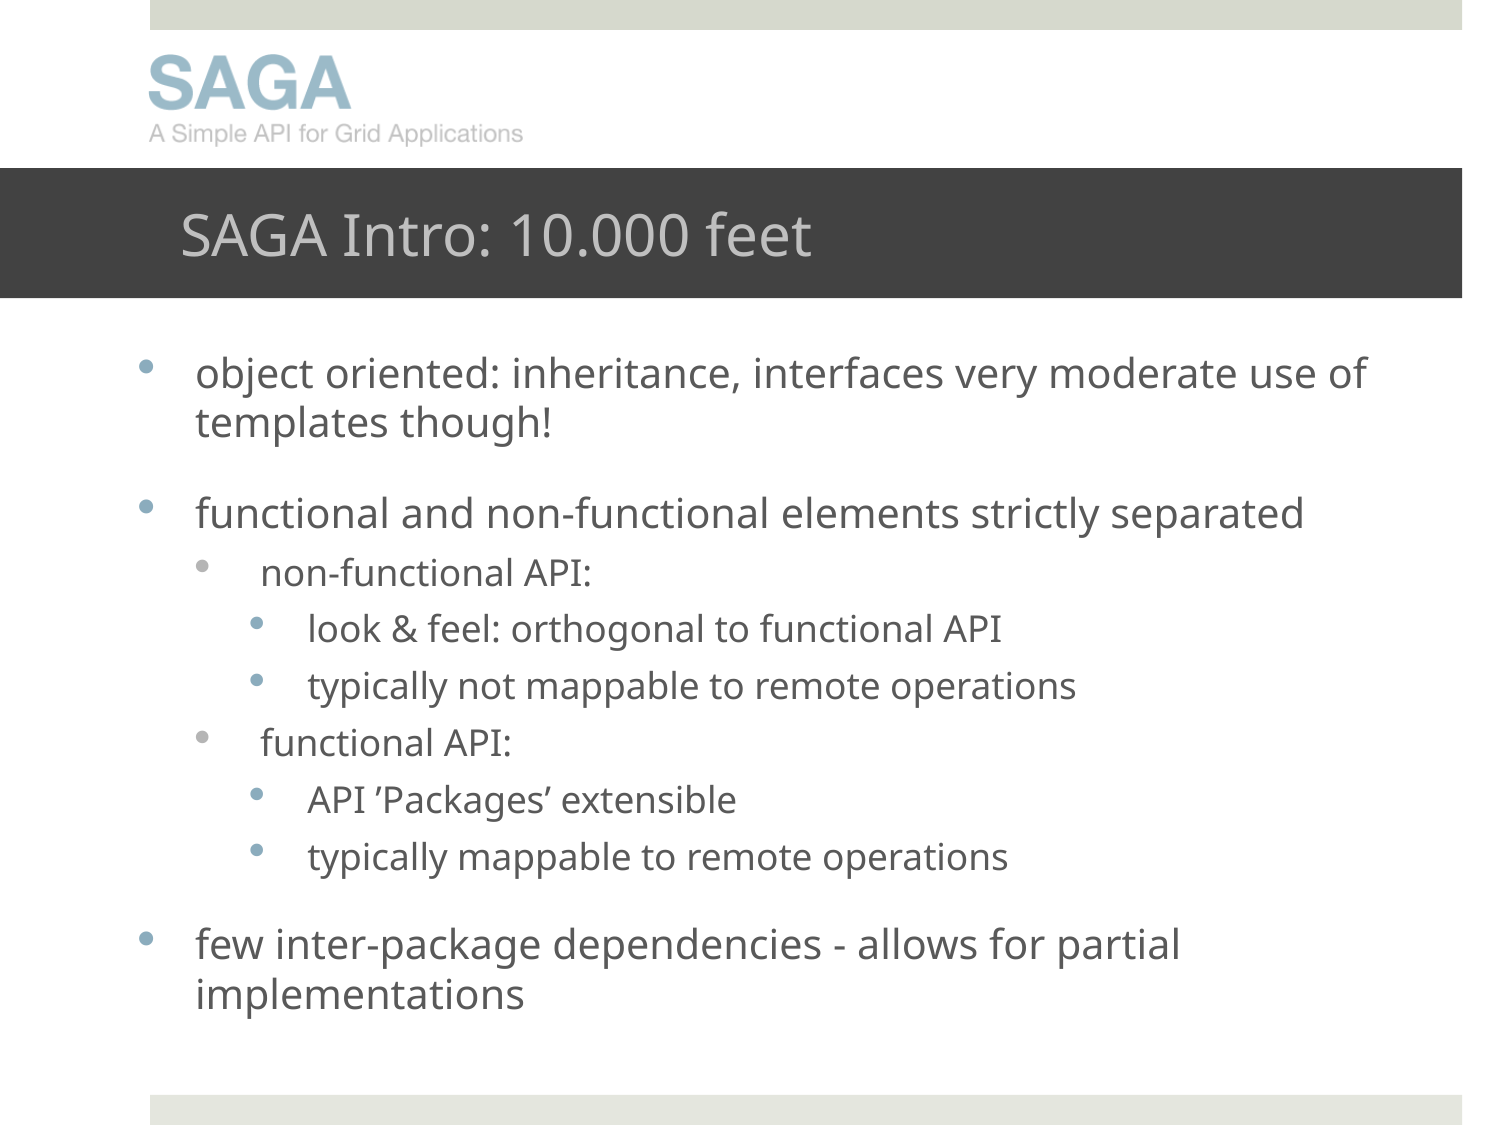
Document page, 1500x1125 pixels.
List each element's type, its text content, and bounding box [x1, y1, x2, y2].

title SAGA Intro: 10.000 feet [0, 168, 1463, 299]
list object oriented: inheritance, interfaces very moderate use of templates though! functional and non-functional elements strictly separated non-functional API: look & feel: orthogonal to functional API typically not mappable to remote operations functional API: API ’Packages’ extensible typically mappable to remote operations few inter-package dependencies - allows for partial implementations [124, 339, 1432, 1028]
picture [148, 54, 523, 147]
